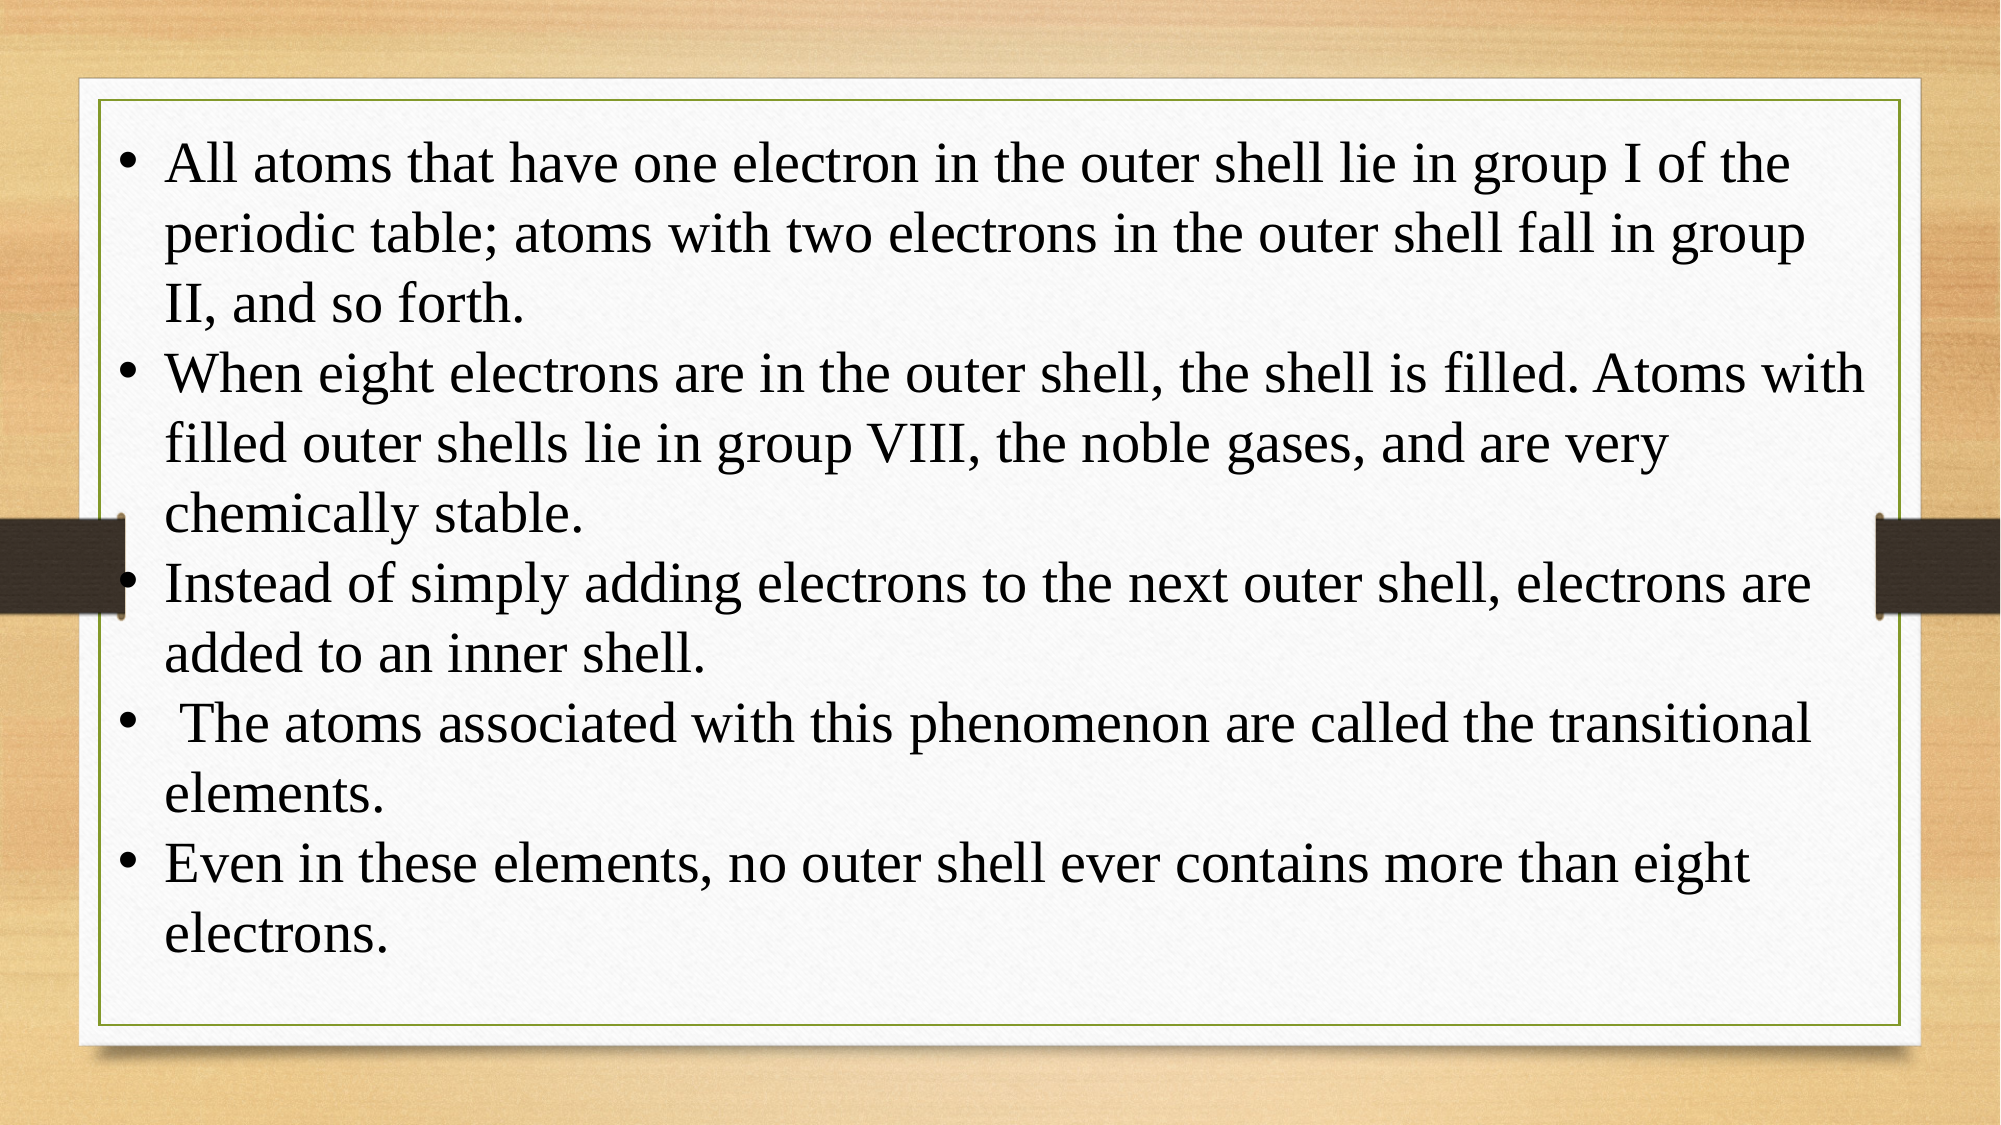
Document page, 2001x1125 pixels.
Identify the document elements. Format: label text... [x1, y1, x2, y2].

picture [0, 0, 2001, 1125]
text_box All atoms that have one electron in the outer shell lie in group I of the periodic table; atoms with two electrons in the outer shell fall in group II, and so forth. When eight electrons are in the outer shell, the shell is filled. Atoms with filled outer shells lie in group VIII, the noble gases, and are very chemically stable. Instead of simply adding electrons to the next outer shell, electrons are added to an inner shell. The atoms associated with this phenomenon are called the transitional elements. Even in these elements, no outer shell ever contains more than eight electrons. [103, 116, 1886, 972]
